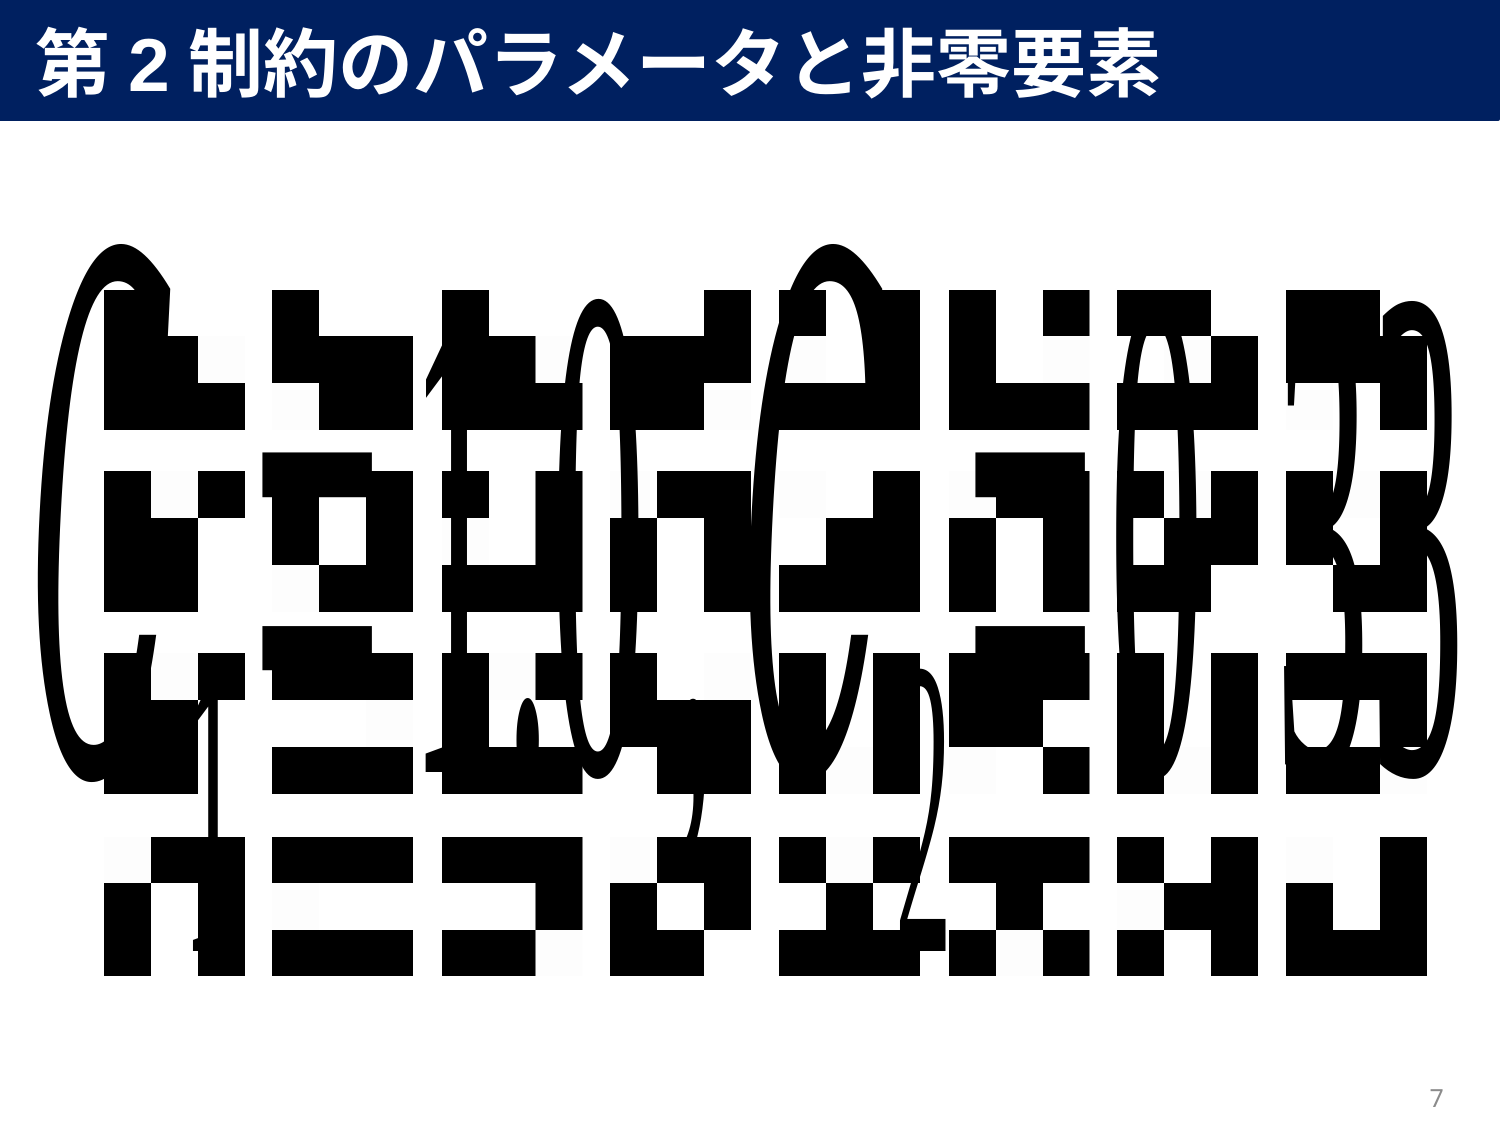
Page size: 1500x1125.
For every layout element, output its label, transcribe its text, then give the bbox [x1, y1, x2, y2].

slide_number 7 [1108, 1069, 1459, 1125]
title 第2制約のパラメータと非零要素 [20, 13, 1480, 110]
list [100, 290, 1429, 977]
